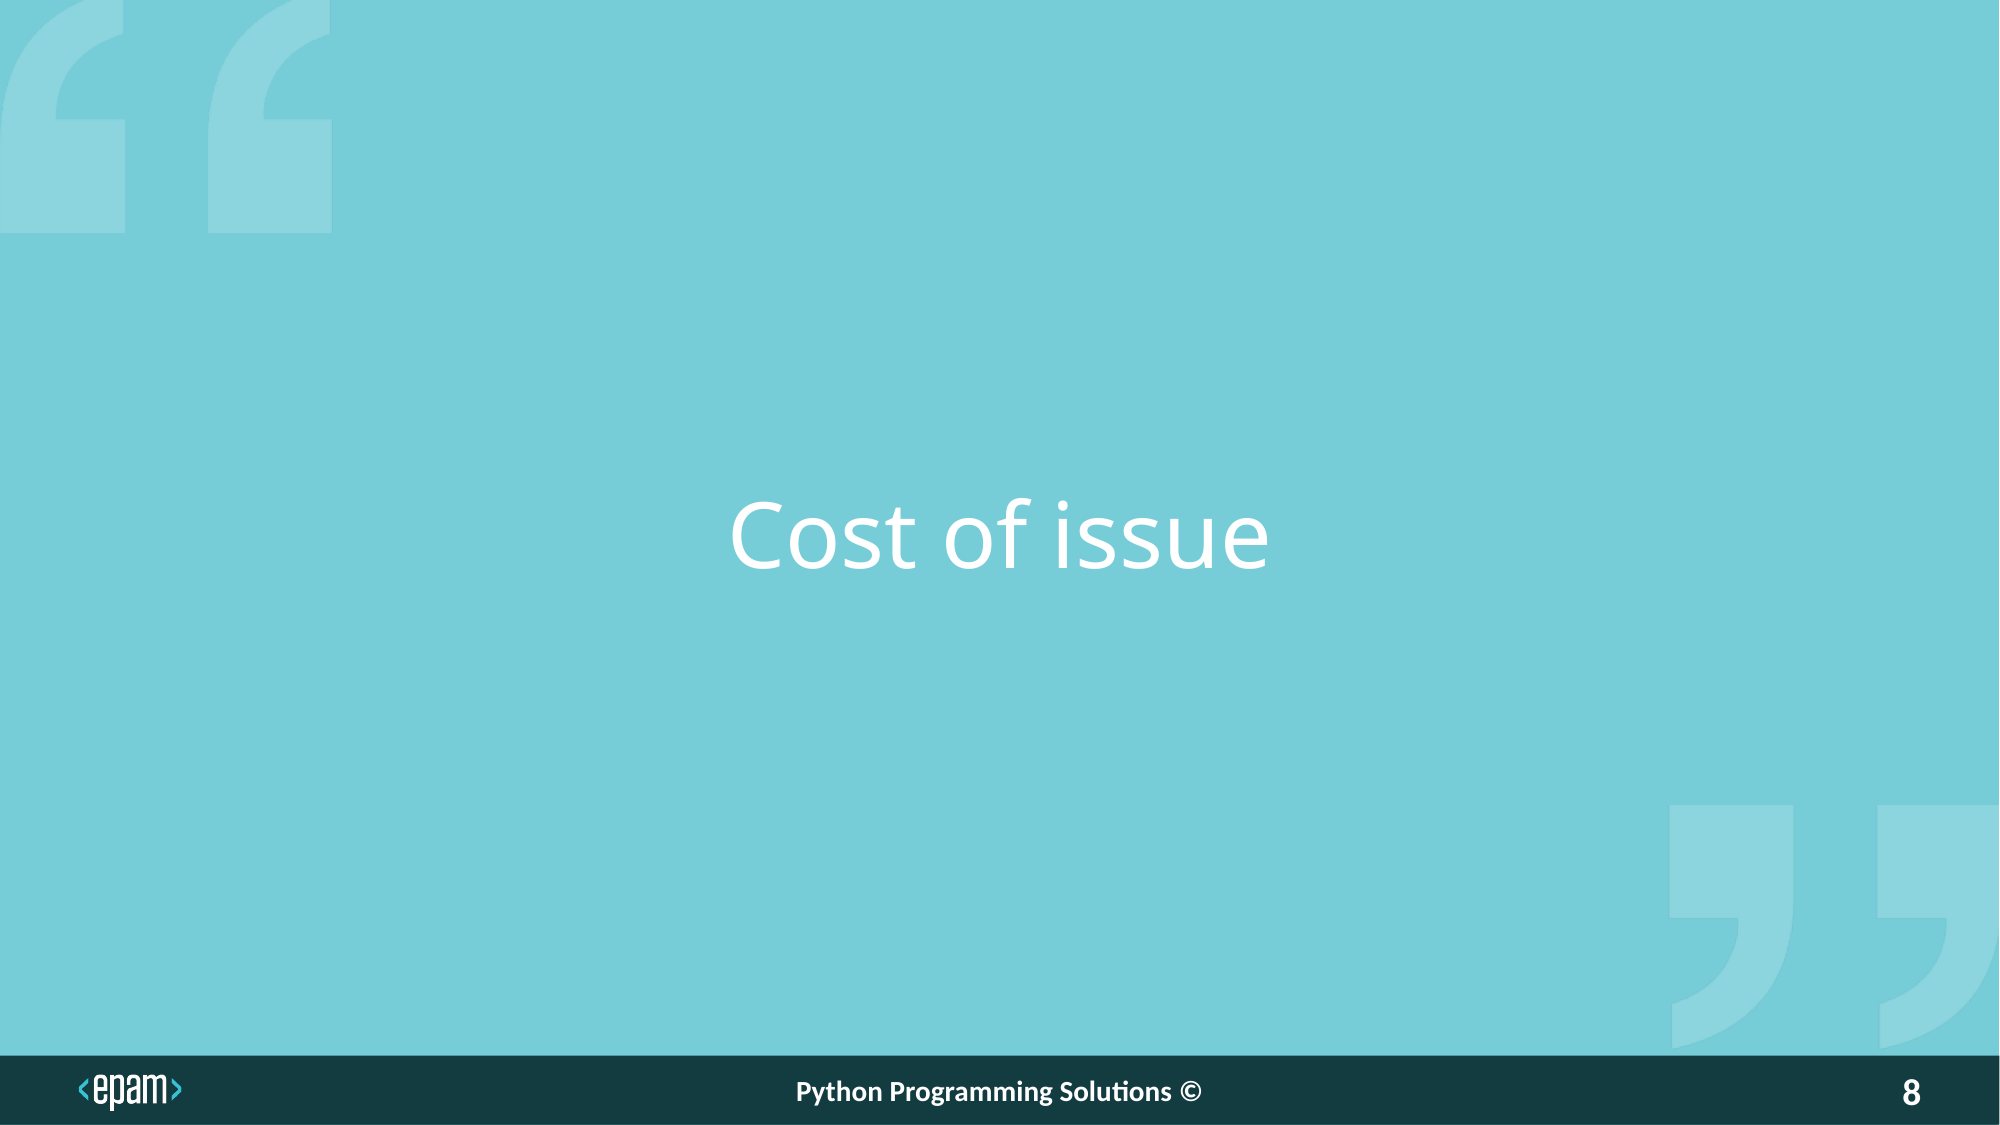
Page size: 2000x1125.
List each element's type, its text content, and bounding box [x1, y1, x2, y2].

text_box Python Programming Solutions © [524, 1055, 1475, 1124]
text_box 8 [1821, 1056, 1922, 1125]
text_box Cost of issue [389, 498, 1610, 627]
